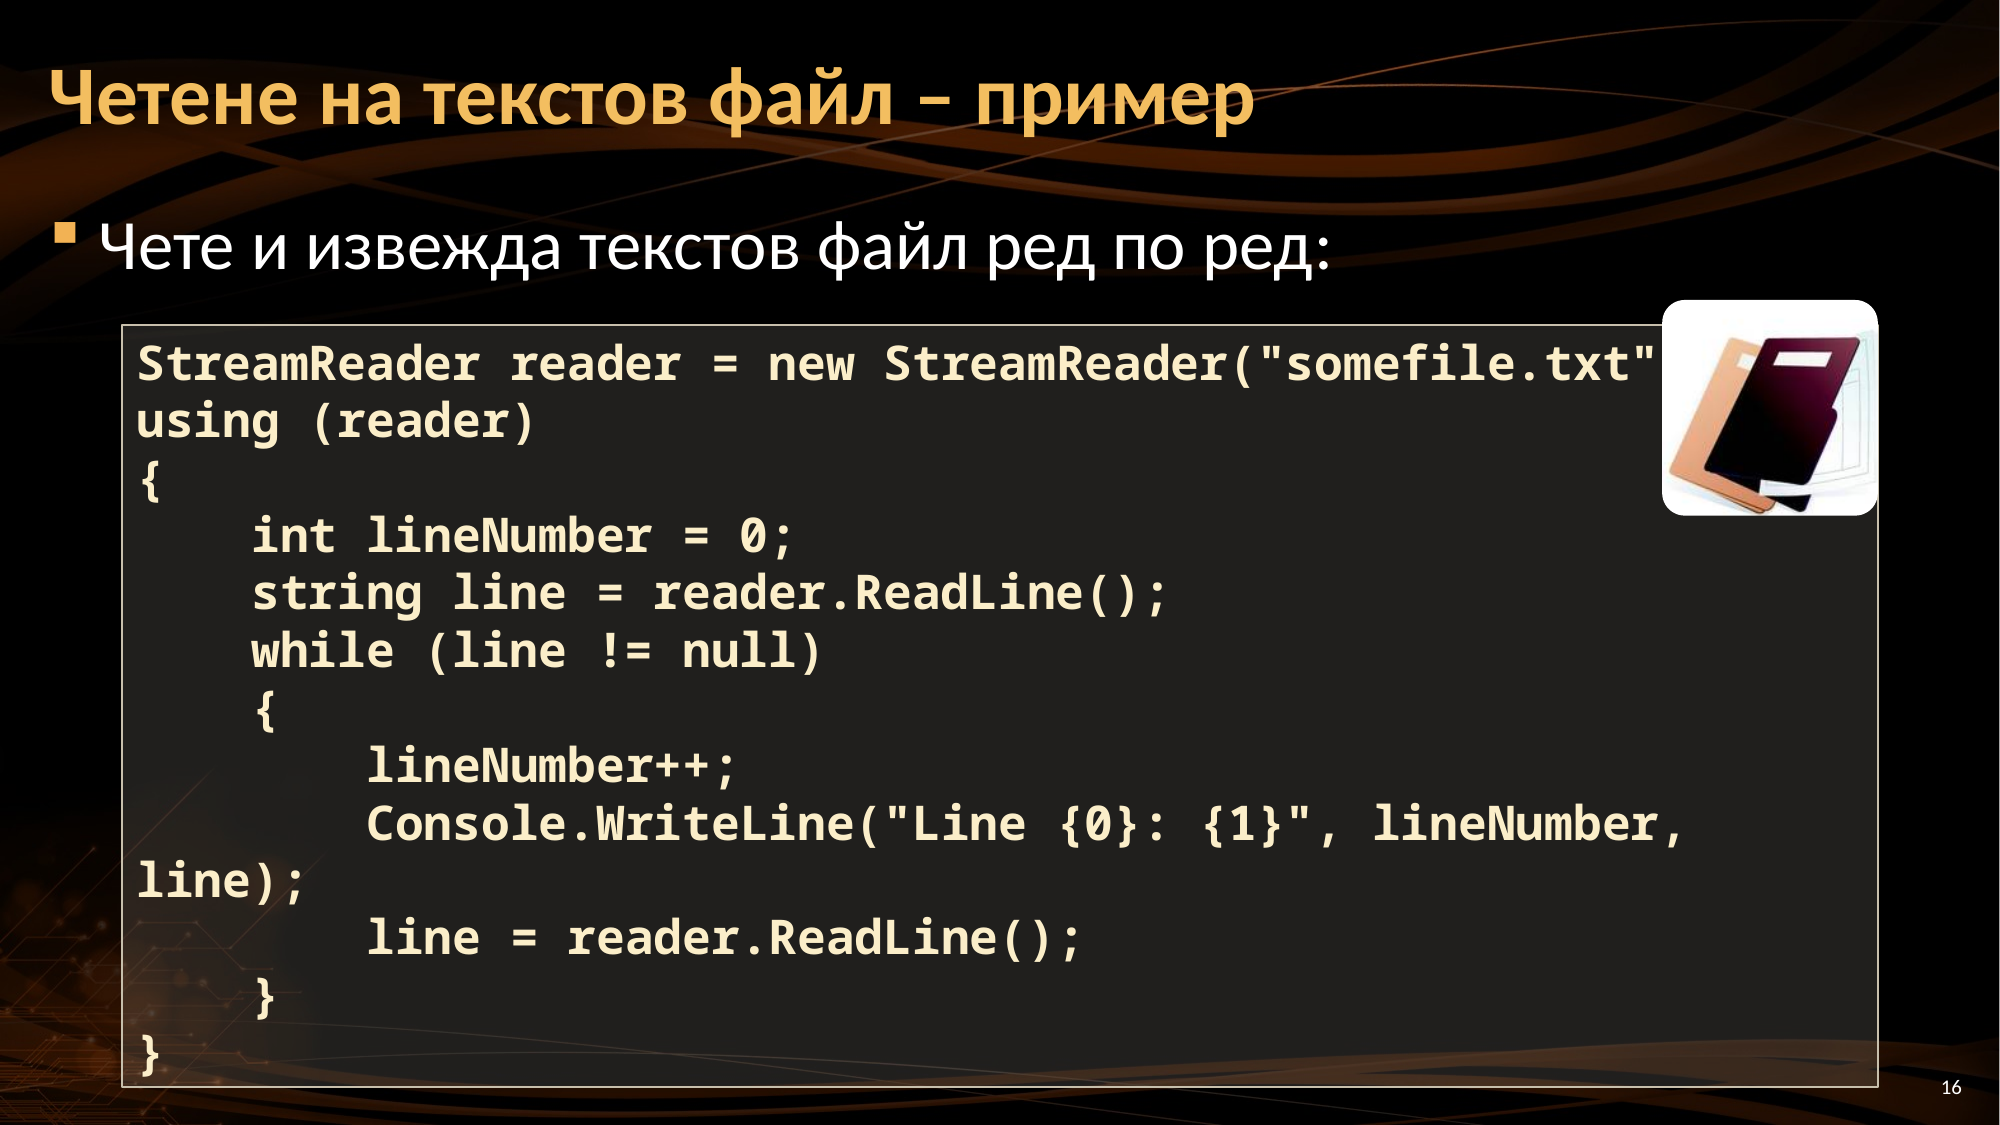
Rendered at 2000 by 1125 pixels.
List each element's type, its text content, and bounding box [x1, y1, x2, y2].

list Чете и извежда текстов файл ред по ред: [31, 188, 1968, 1103]
title Четене на текстов файл – пример [30, 6, 1602, 189]
picture [0, 0, 2000, 1125]
text_box StreamReader reader = new StreamReader("somefile.txt"); using (reader) { int lineNumber = 0; string line = reader.ReadLine(); while (line != null) { lineNumber++; Console.WriteLine("Line {0}: {1}", lineNumber, line); line = reader.ReadLine(); } } [121, 324, 1878, 1087]
